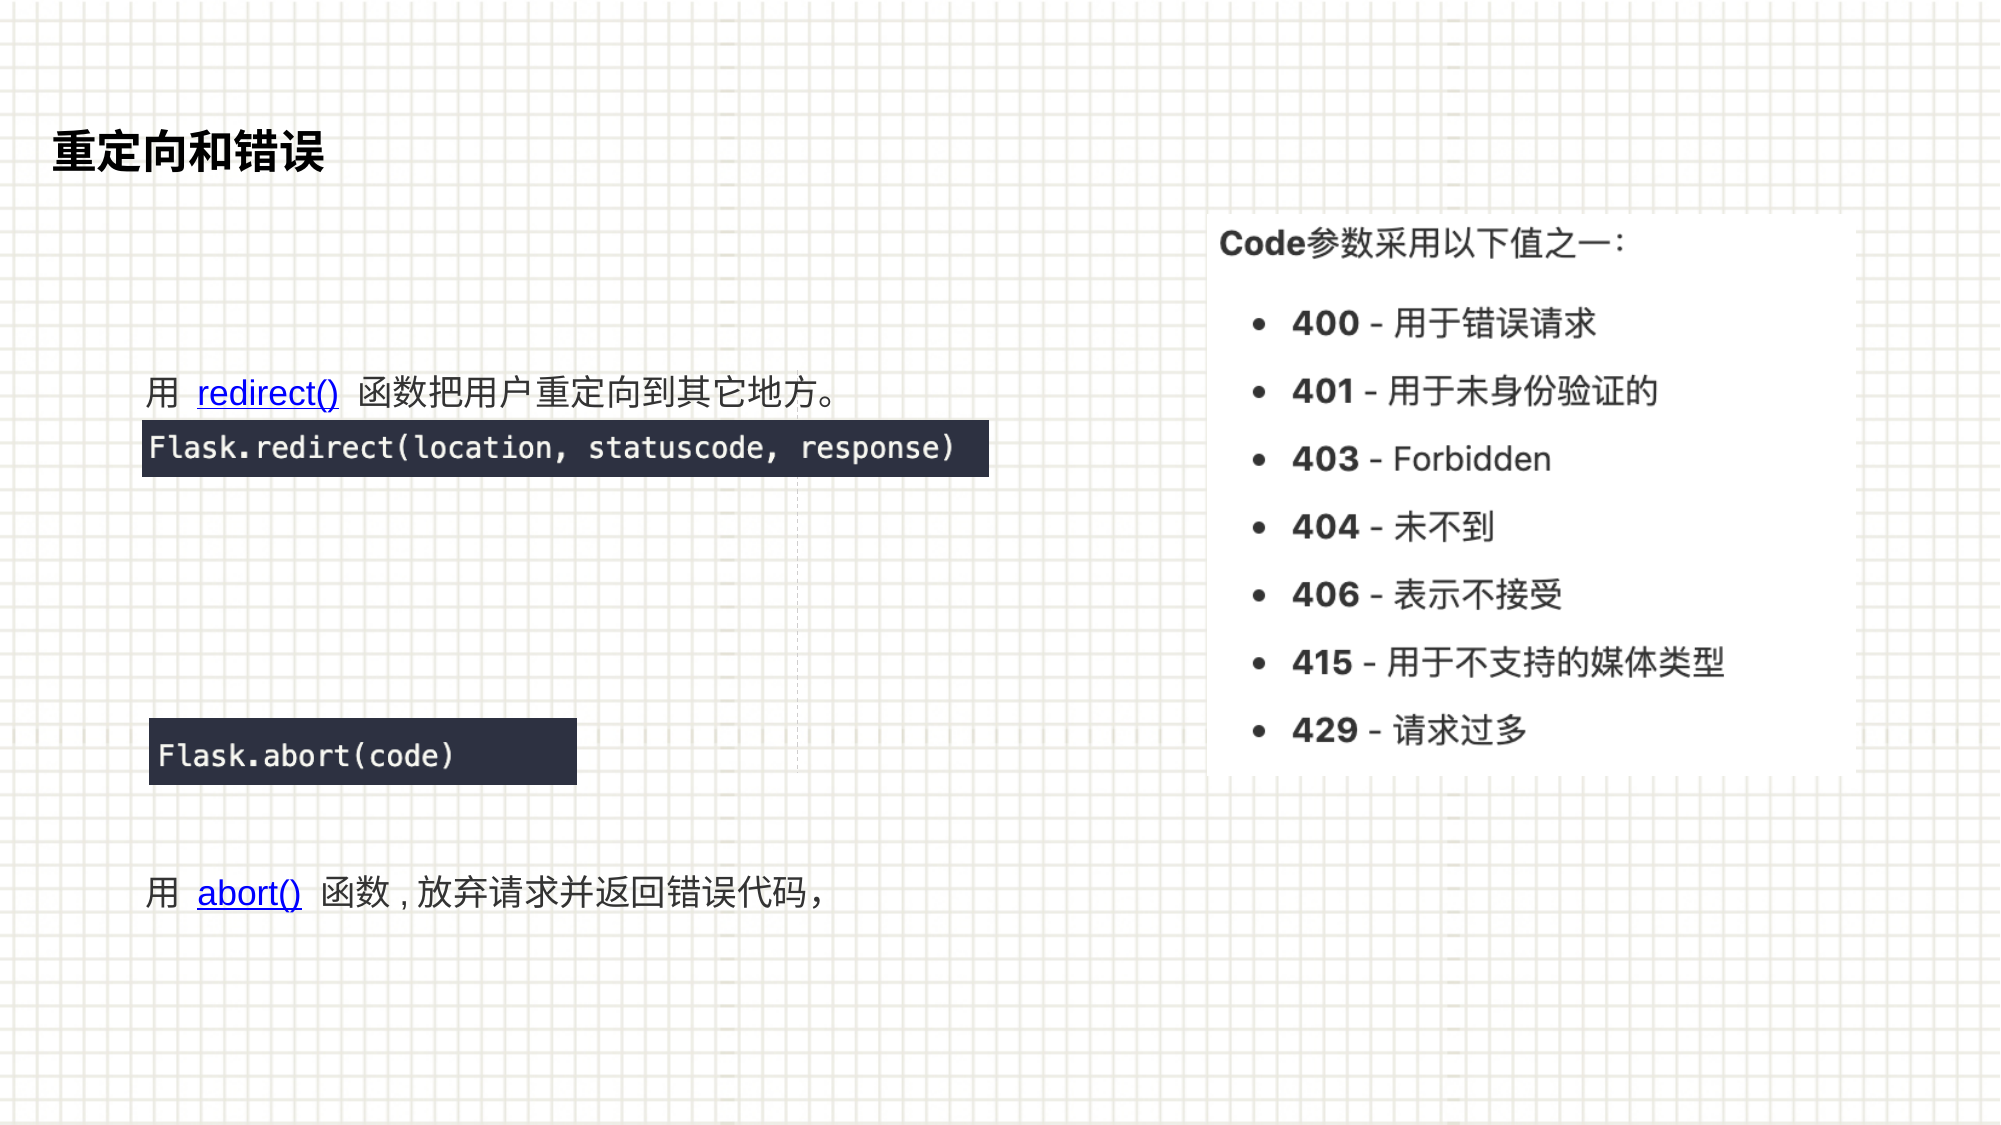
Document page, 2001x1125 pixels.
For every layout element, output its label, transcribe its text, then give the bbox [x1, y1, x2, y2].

picture [0, 0, 2001, 1125]
text_box 重定向和错误 [43, 62, 486, 186]
text_box 用 redirect() 函数把用户重定向到其它地方。 用 abort() 函数,放弃请求并返回错误代码， [137, 315, 1033, 1020]
